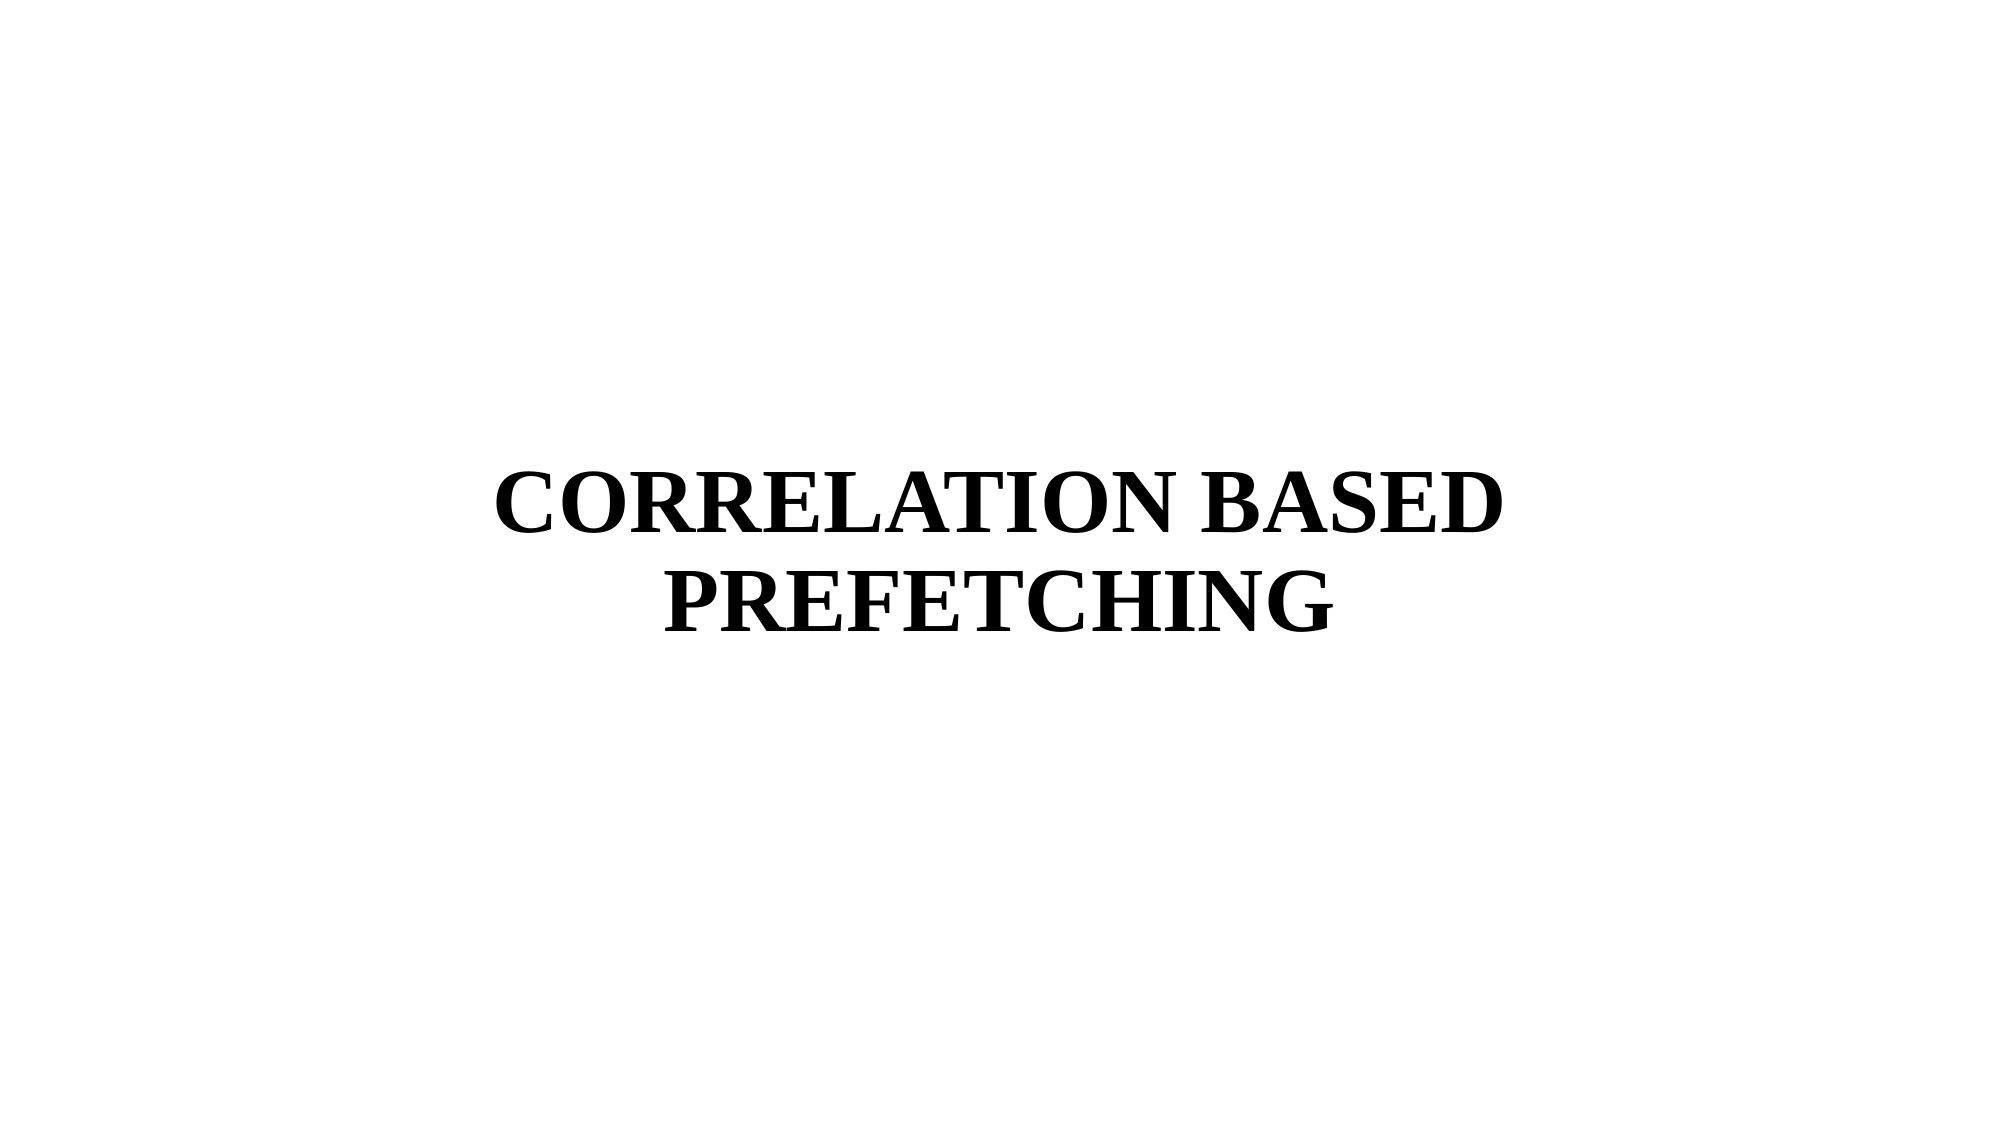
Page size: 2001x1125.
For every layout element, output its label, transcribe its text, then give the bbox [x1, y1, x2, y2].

list CORRELATION BASED PREFETCHING [137, 445, 1863, 720]
